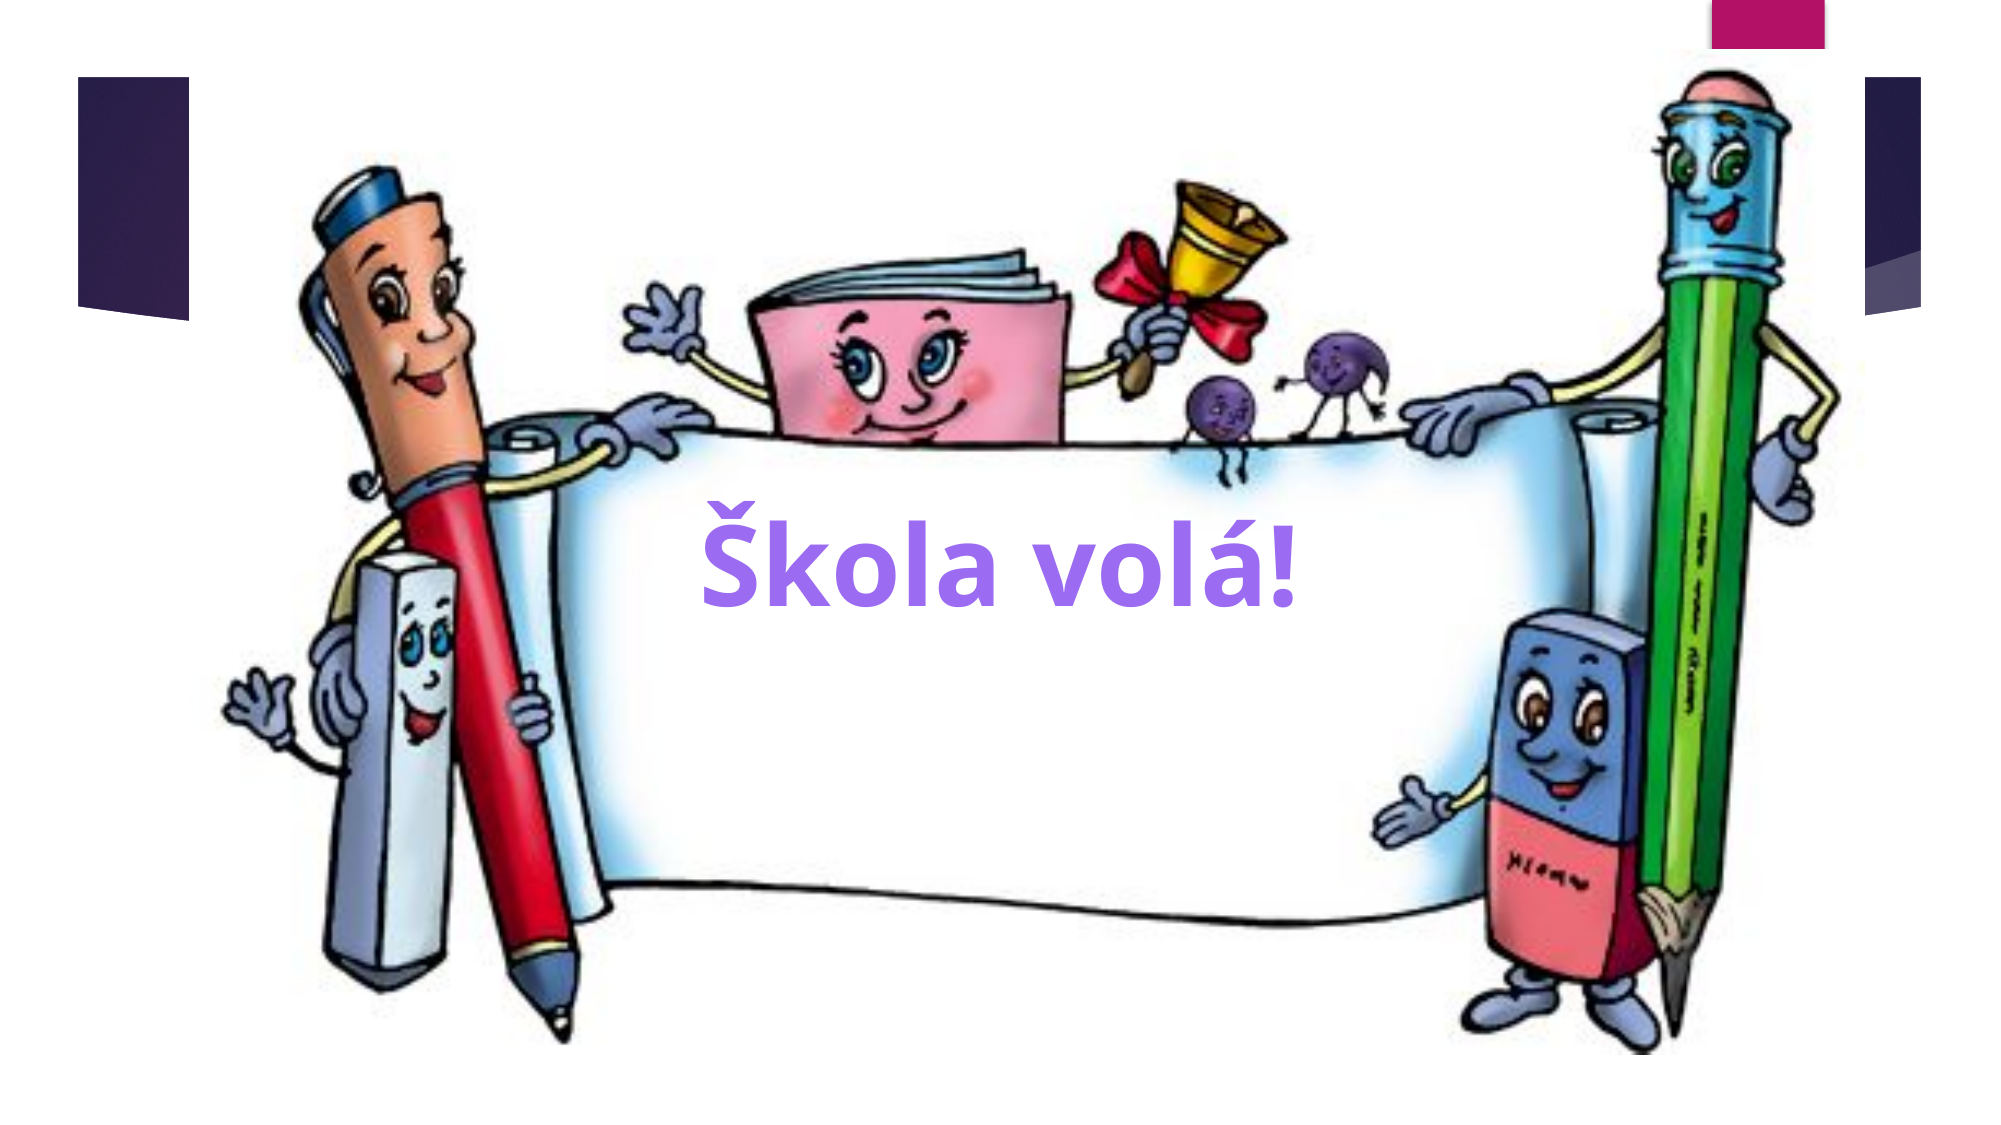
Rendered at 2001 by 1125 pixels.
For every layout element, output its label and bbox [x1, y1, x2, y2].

list [189, 49, 1865, 1055]
